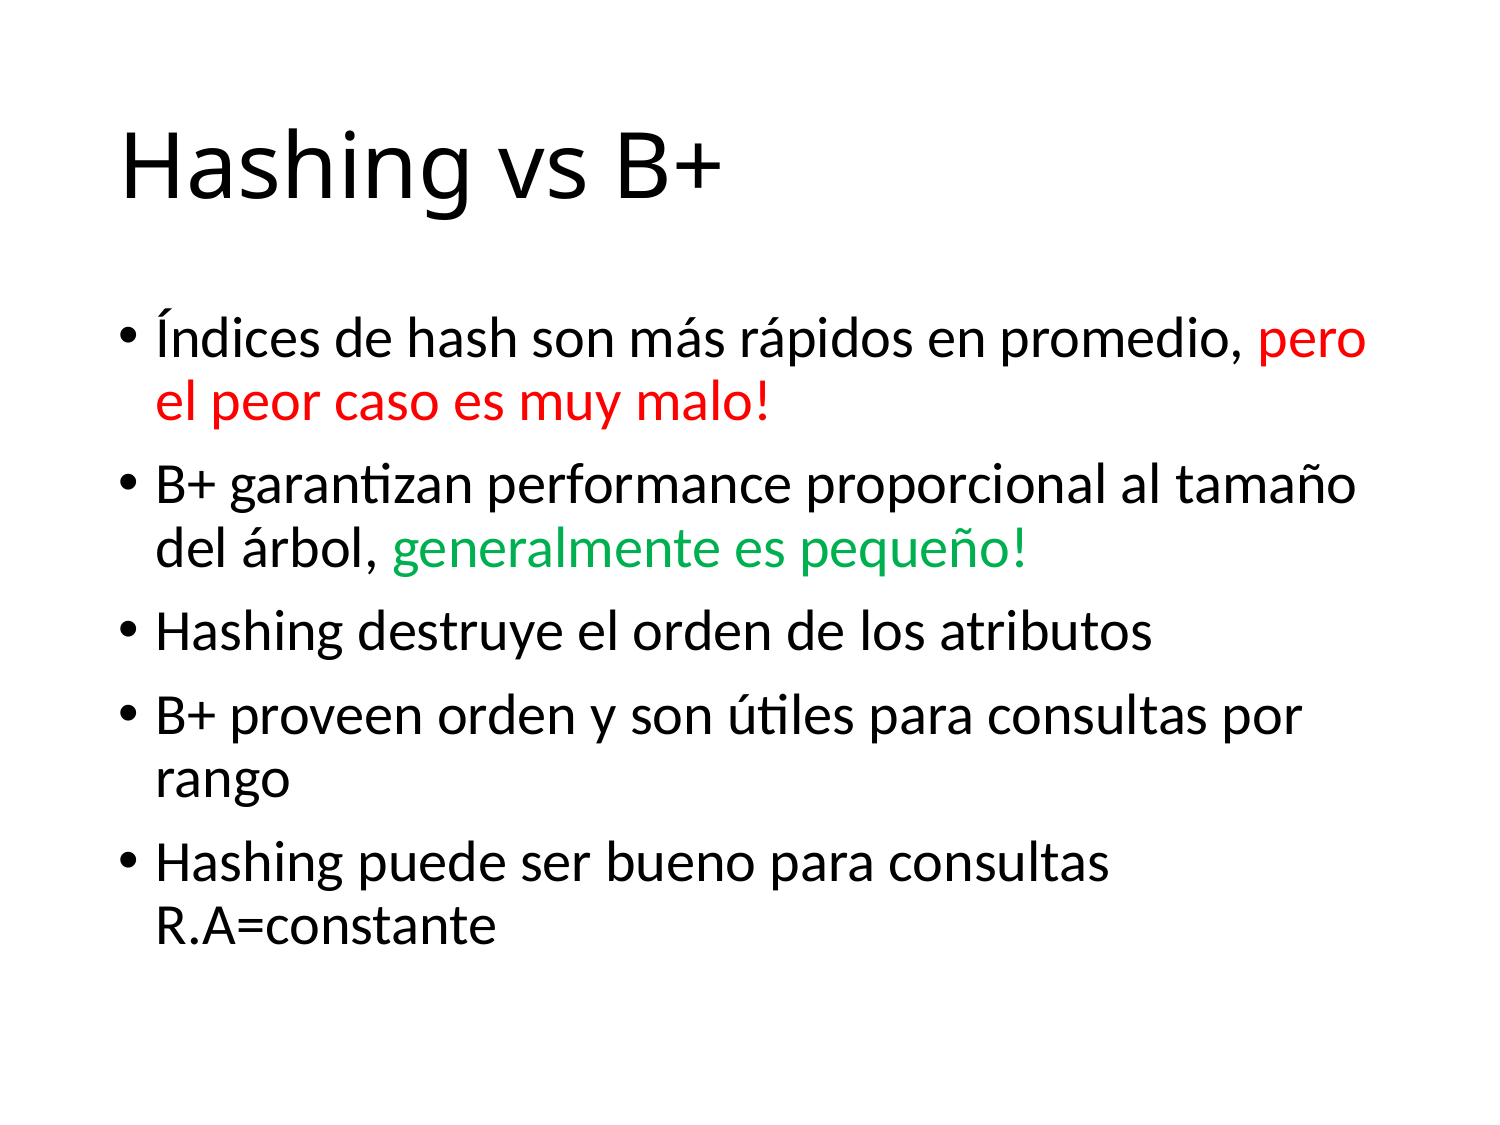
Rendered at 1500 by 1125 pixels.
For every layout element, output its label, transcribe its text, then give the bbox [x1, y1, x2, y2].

title Hashing vs B+ [103, 59, 1397, 278]
list Índices de hash son más rápidos en promedio, pero el peor caso es muy malo! B+ garantizan performance proporcional al tamaño del árbol, generalmente es pequeño! Hashing destruye el orden de los atributos B+ proveen orden y son útiles para consultas por rango Hashing puede ser bueno para consultas R.A=constante [103, 299, 1397, 1014]
